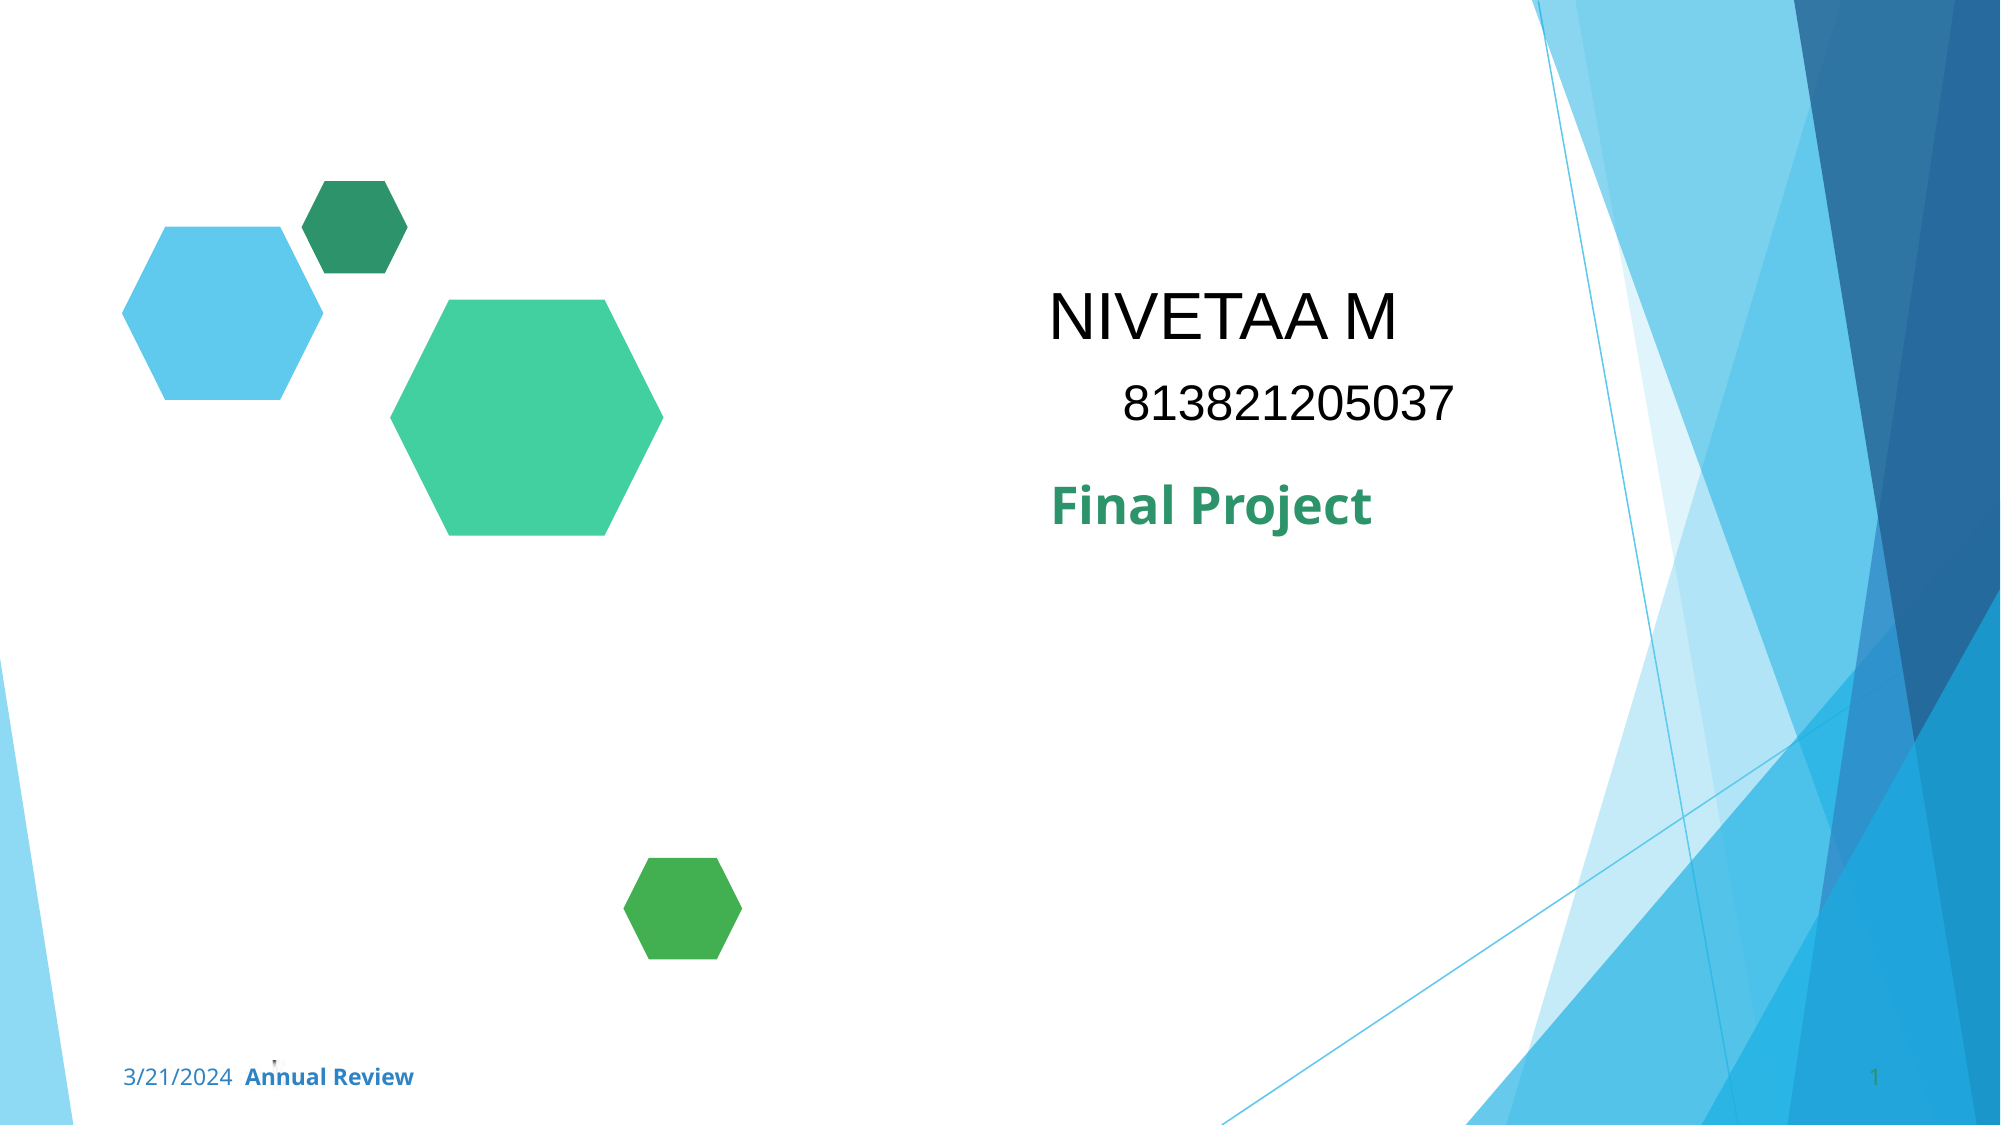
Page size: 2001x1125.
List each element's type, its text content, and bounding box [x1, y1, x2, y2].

text_box [390, 299, 664, 536]
slide_number 1 [1862, 1061, 1888, 1125]
picture [110, 1060, 463, 1094]
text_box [121, 180, 408, 401]
text_box [623, 857, 743, 960]
title NIVETAA M 813821205037 [1048, 273, 2000, 435]
text_box Final Project [1048, 470, 2000, 535]
